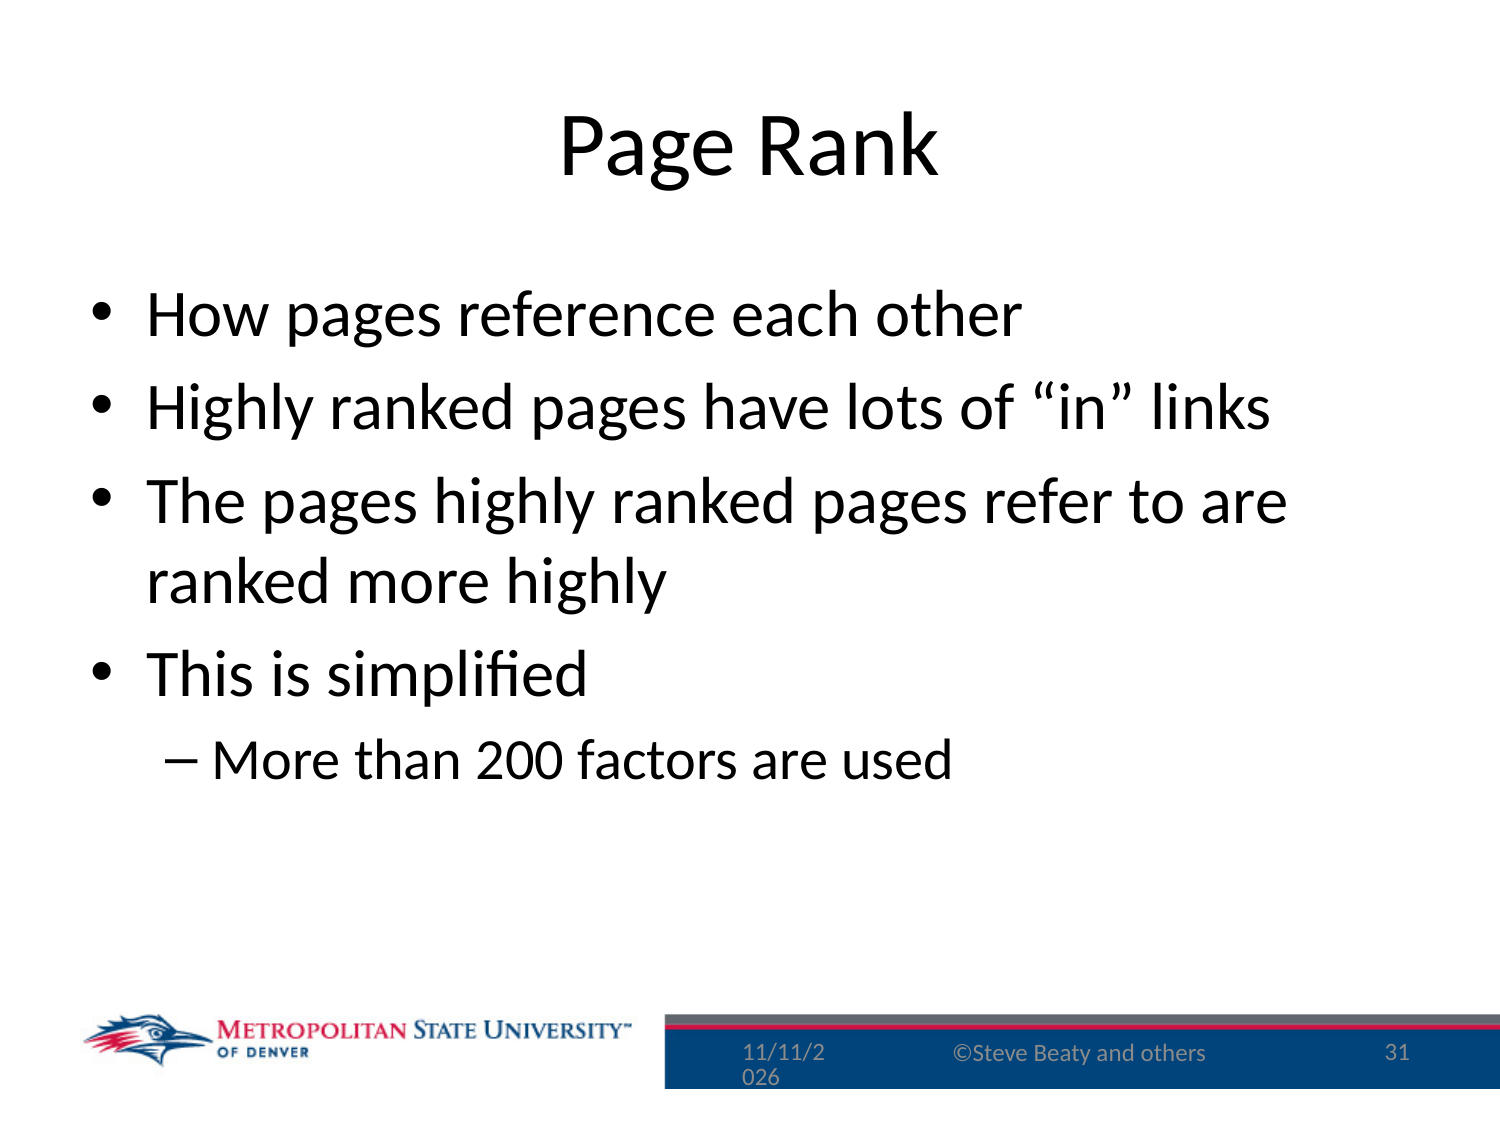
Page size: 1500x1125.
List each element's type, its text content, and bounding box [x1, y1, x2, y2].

slide_number 31 [1316, 1020, 1425, 1081]
list How pages reference each other Highly ranked pages have lots of “in” links The pages highly ranked pages refer to are ranked more highly This is simplified More than 200 factors are used [75, 262, 1425, 1005]
footer ©Steve Beaty and others [841, 1021, 1317, 1082]
picture [44, 1012, 1500, 1089]
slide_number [727, 1020, 842, 1081]
title Page Rank [75, 45, 1425, 233]
